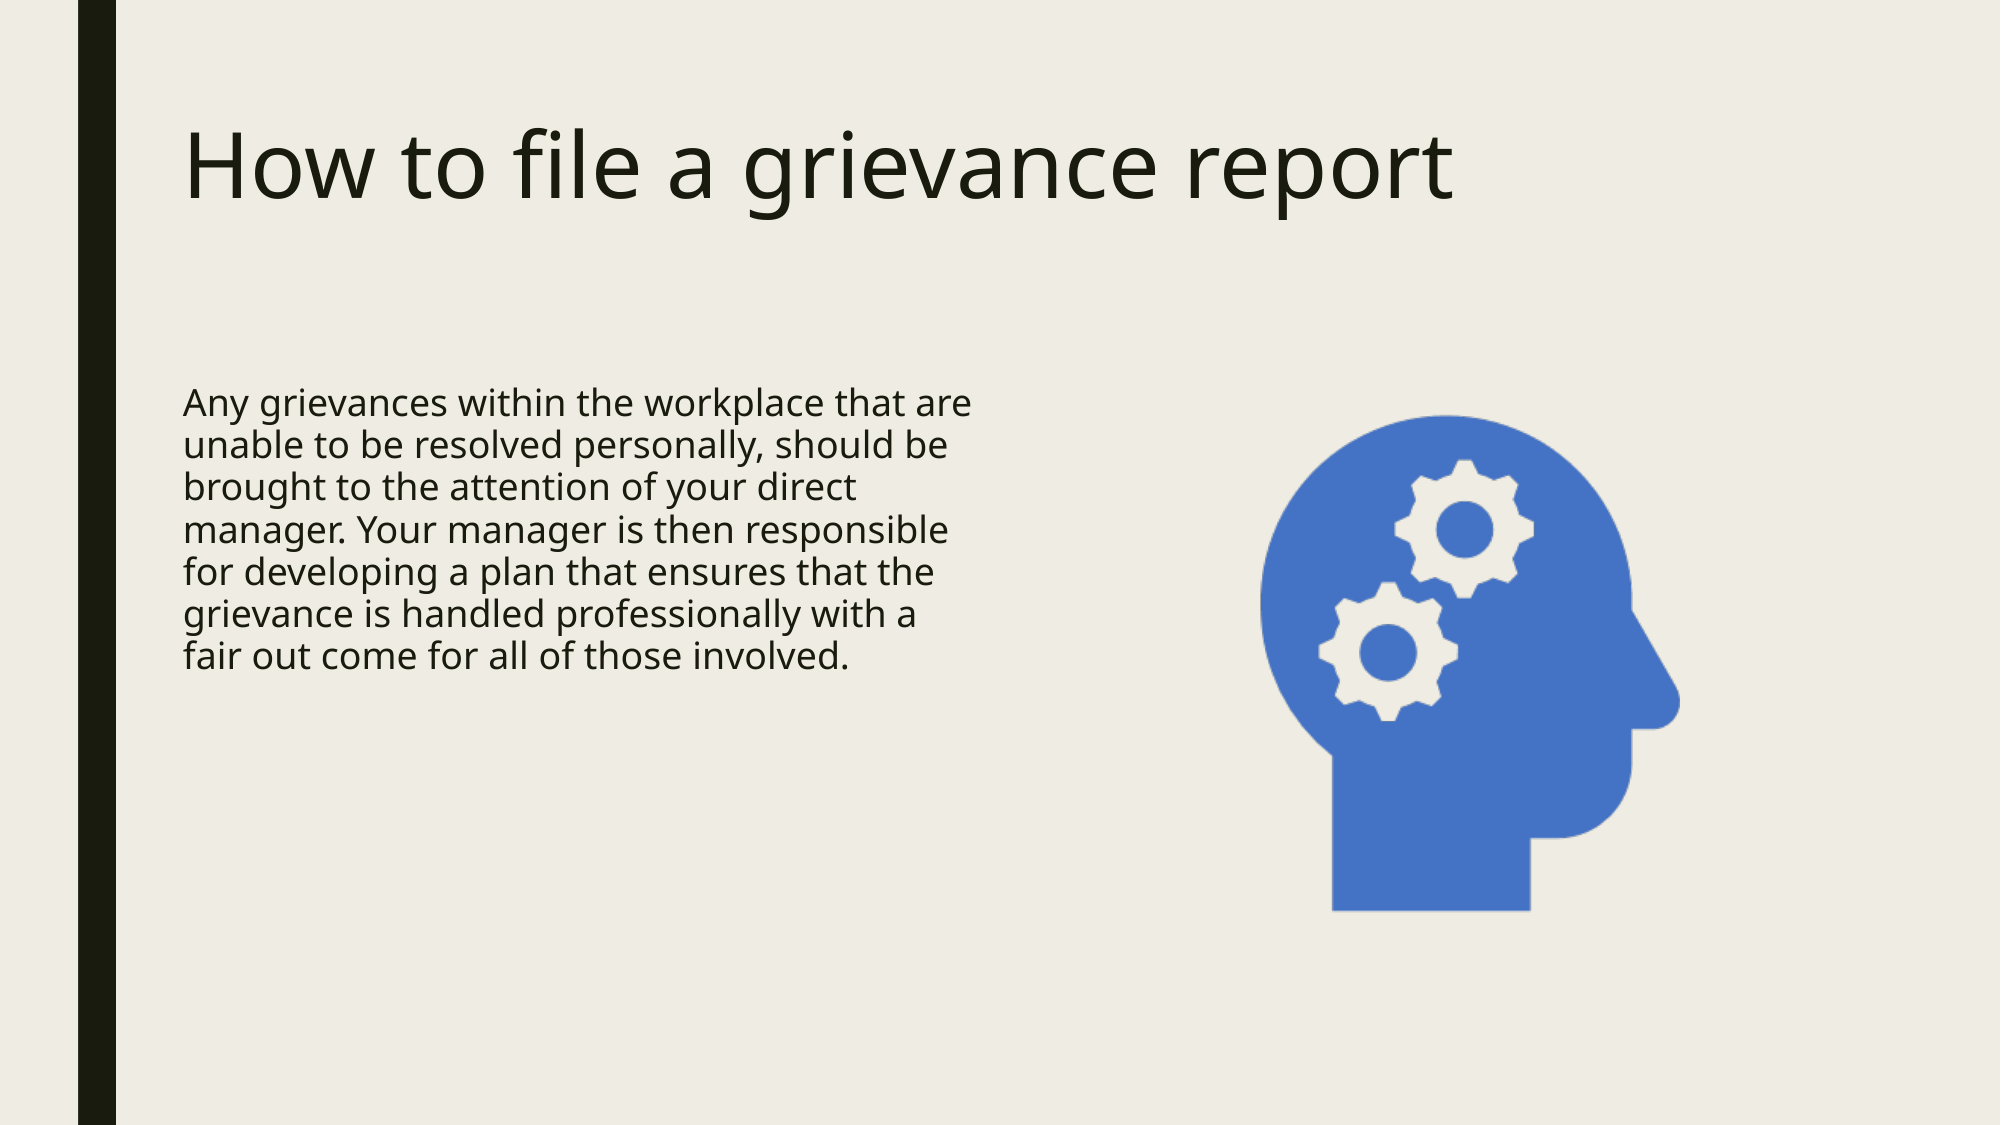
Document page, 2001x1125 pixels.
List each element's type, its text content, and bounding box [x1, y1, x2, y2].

list Any grievances within the workplace that are unable to be resolved personally, should be brought to the attention of your direct manager. Your manager is then responsible for developing a plan that ensures that the grievance is handled professionally with a fair out come for all of those involved. [167, 375, 1000, 963]
picture [1179, 385, 1762, 967]
title How to file a grievance report [167, 112, 1890, 357]
text_box [76, 0, 119, 1125]
